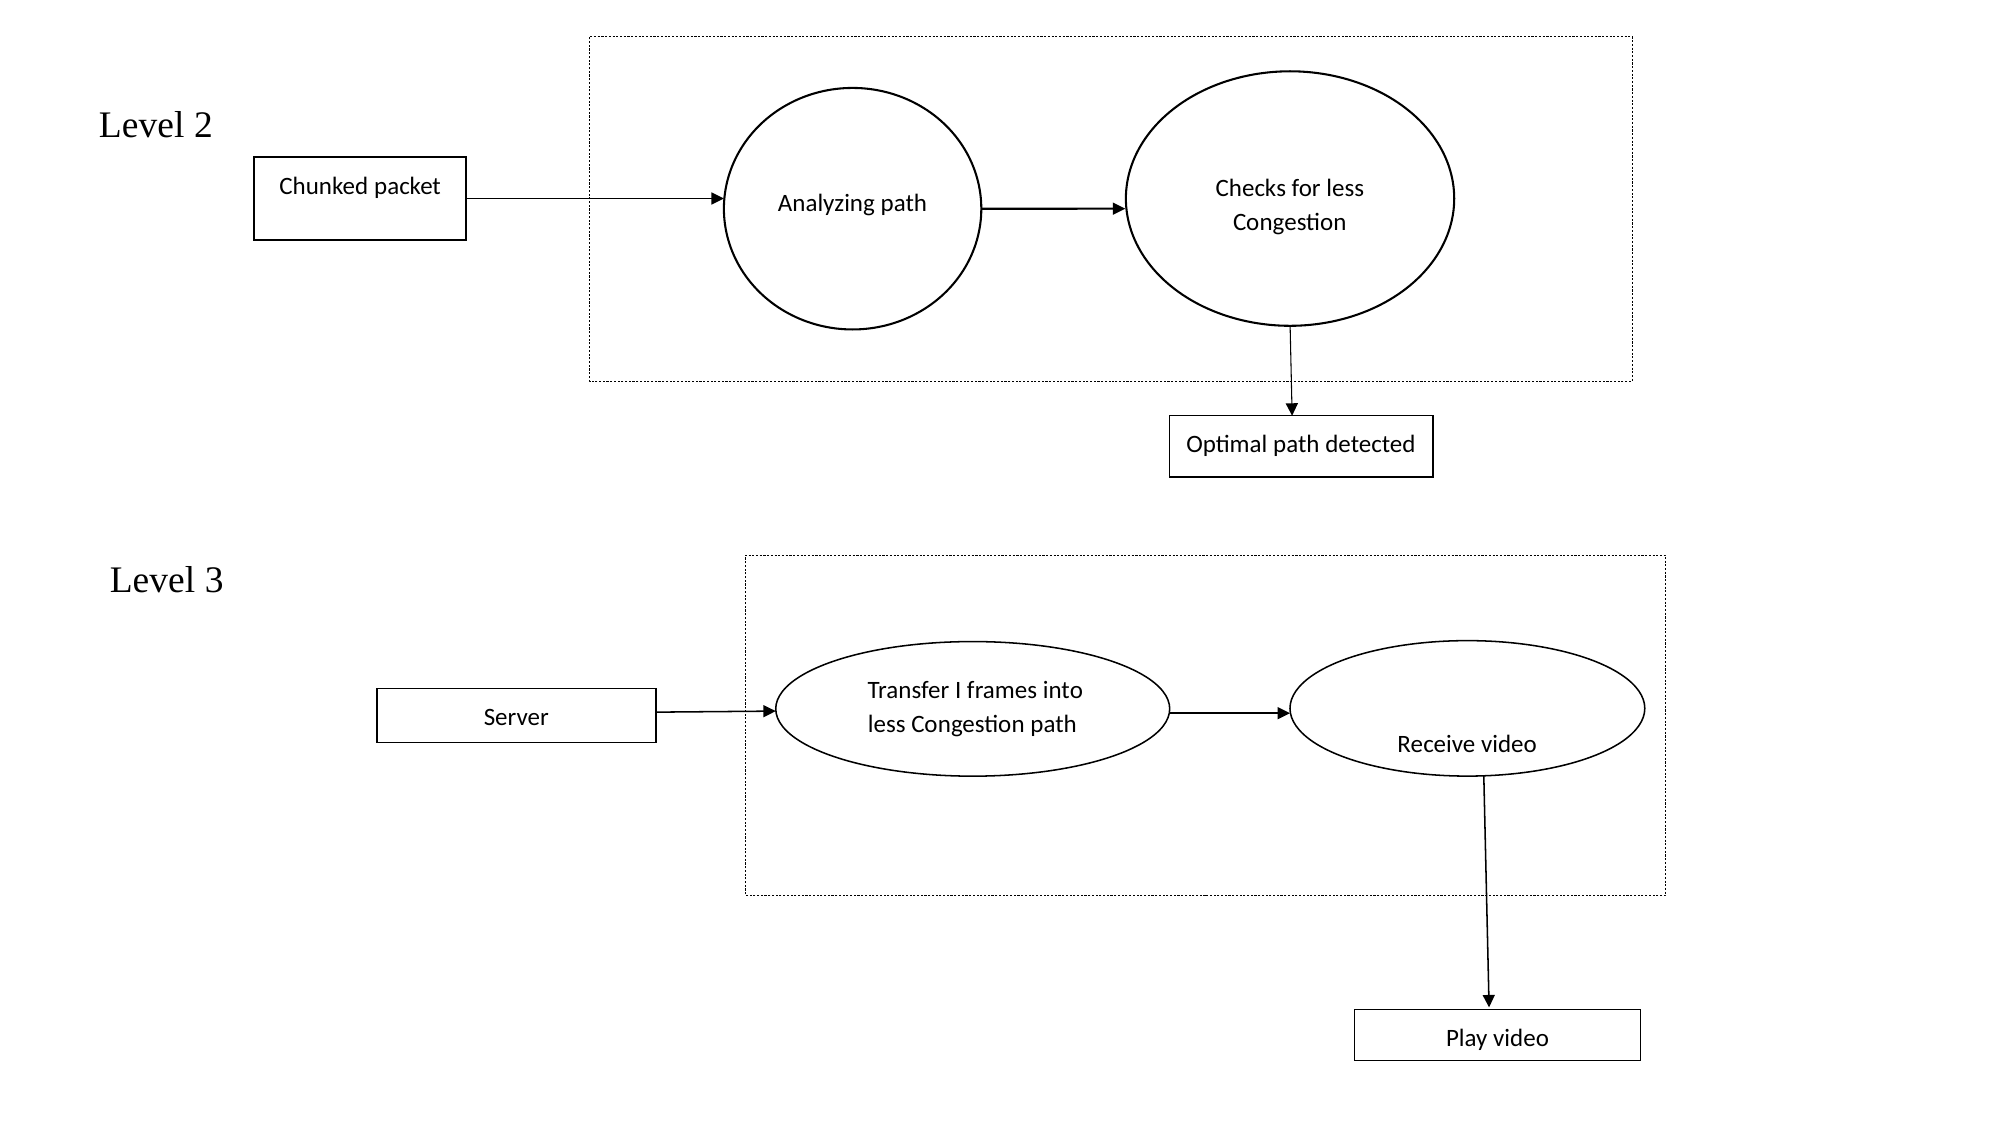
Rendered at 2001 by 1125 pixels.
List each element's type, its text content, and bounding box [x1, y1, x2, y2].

text_box Optimal path detected [1169, 415, 1433, 477]
text_box [589, 36, 1632, 382]
text_box Level 2 [84, 92, 228, 152]
text_box [745, 554, 1666, 896]
text_box Level 3 [95, 547, 239, 607]
text_box Chunked packet [254, 157, 467, 240]
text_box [377, 640, 1645, 1061]
